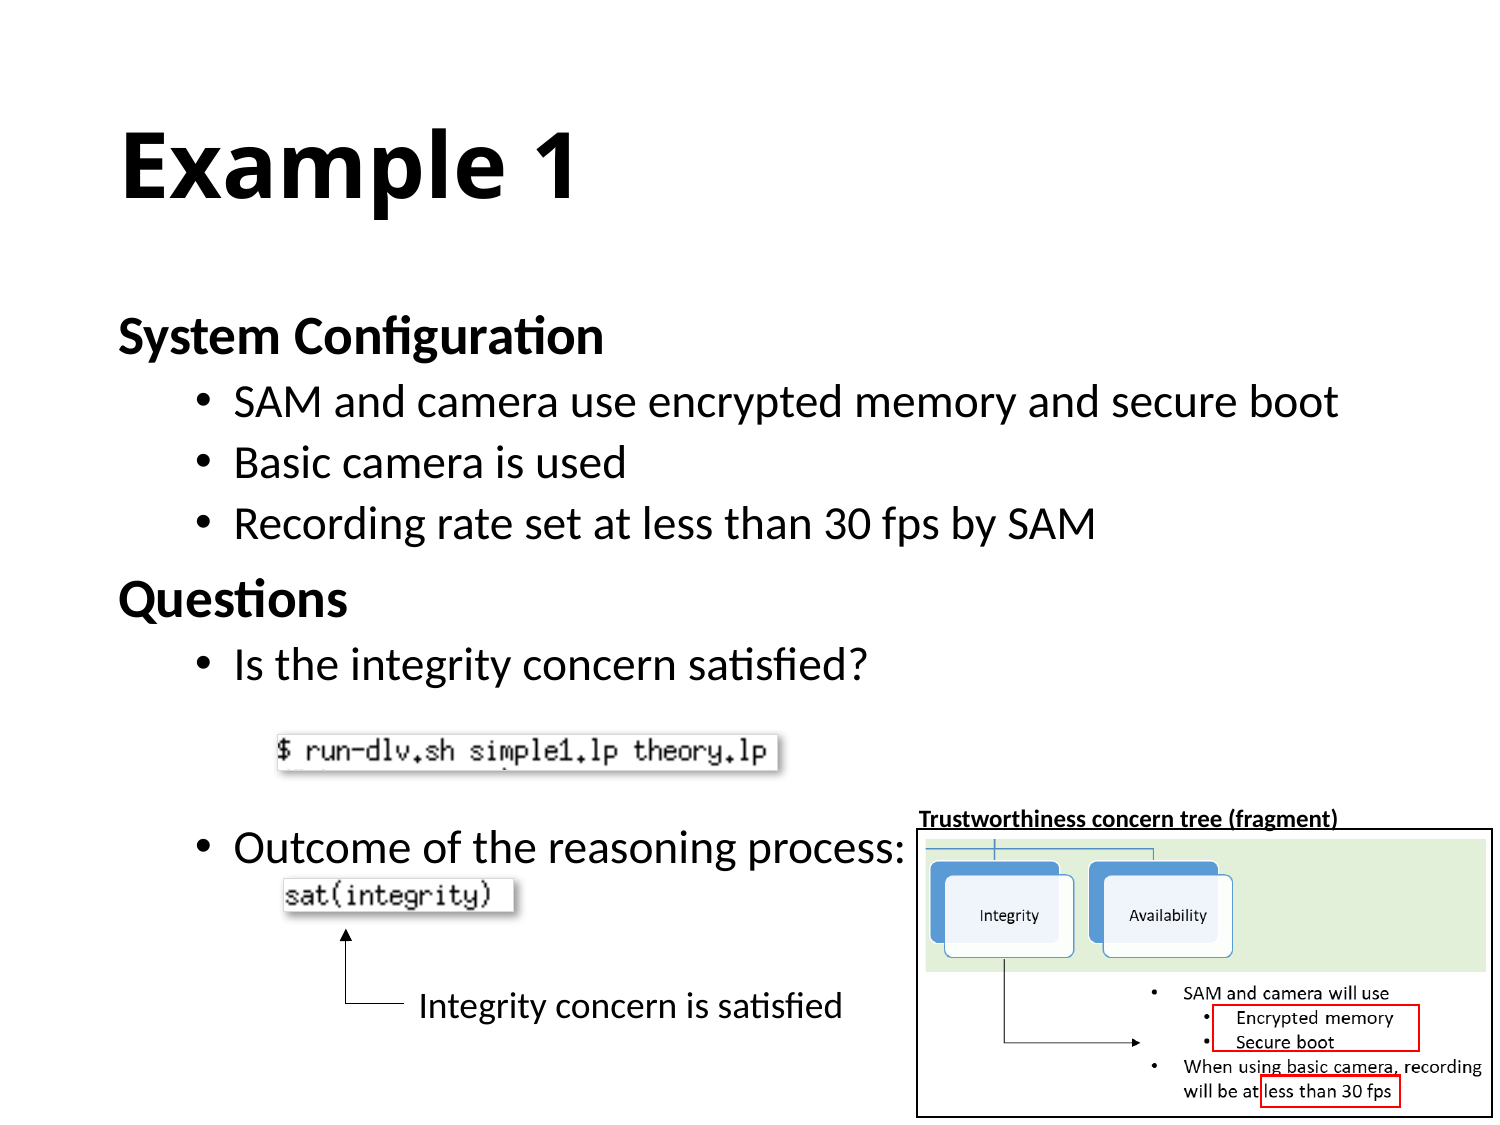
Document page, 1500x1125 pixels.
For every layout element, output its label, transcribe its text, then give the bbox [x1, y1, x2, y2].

text_box [1355, 828, 1493, 839]
title Example 1 [103, 59, 1397, 278]
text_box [925, 839, 1500, 1110]
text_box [345, 928, 395, 1004]
text_box Trustworthiness concern tree (fragment) [904, 794, 1355, 840]
text_box [916, 840, 1493, 1118]
text_box Integrity concern is satisfied [403, 973, 859, 1033]
picture [277, 734, 778, 771]
list System Configuration SAM and camera use encrypted memory and secure boot Basic camera is used Recording rate set at less than 30 fps by SAM Questions Is the integrity concern satisfied? Outcome of the reasoning process: [103, 299, 1397, 1014]
picture [283, 878, 514, 912]
